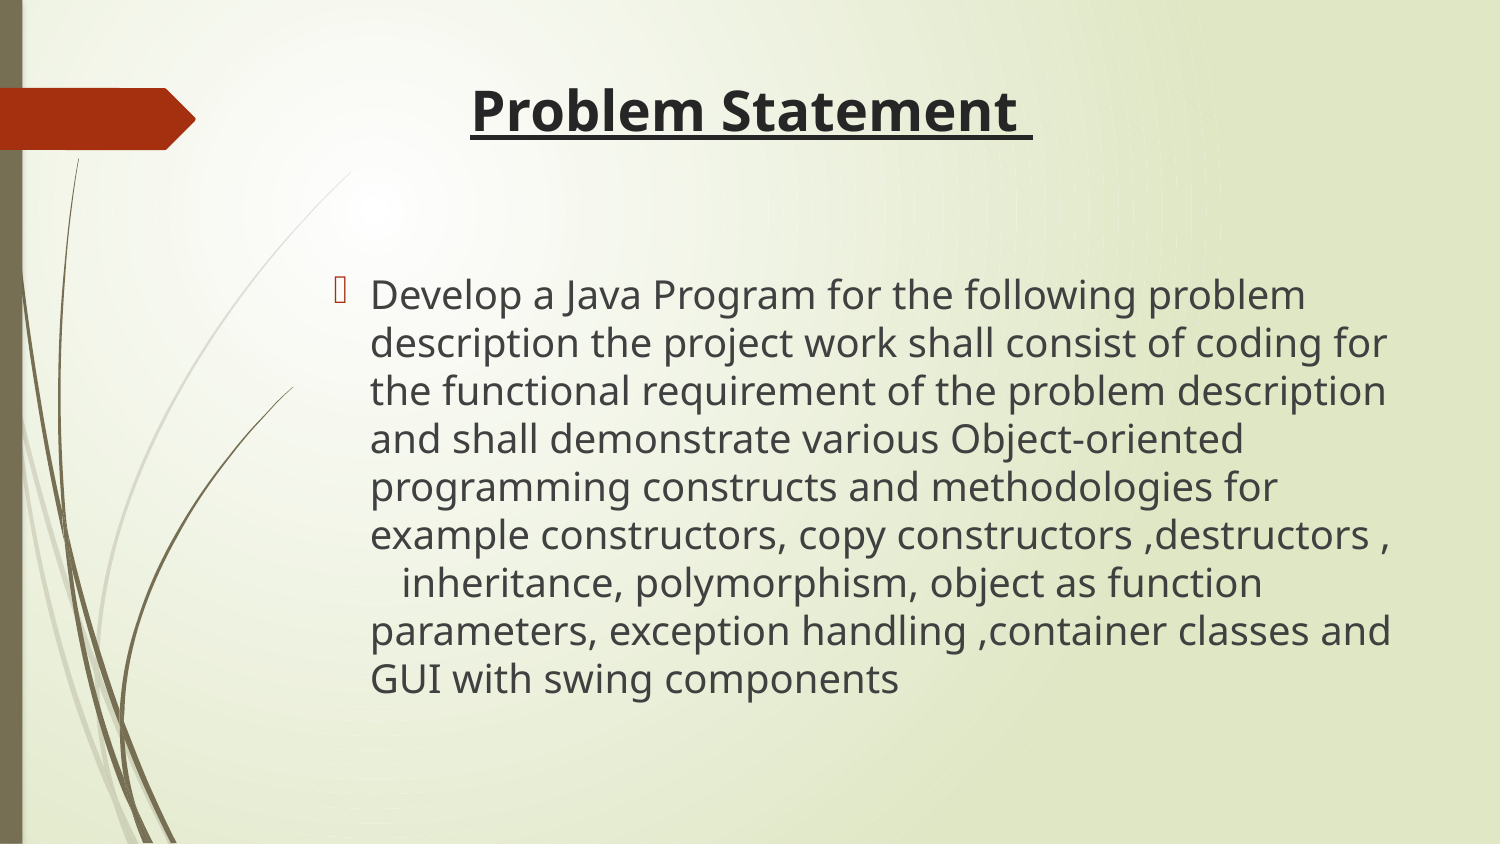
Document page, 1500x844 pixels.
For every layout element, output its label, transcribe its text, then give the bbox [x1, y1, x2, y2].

list Develop a Java Program for the following problem description the project work shall consist of coding for the functional requirement of the problem description and shall demonstrate various Object-oriented programming constructs and methodologies for example constructors, copy constructors ,destructors , inheritance, polymorphism, object as function parameters, exception handling ,container classes and GUI with swing components [318, 262, 1416, 728]
title Problem Statement [87, 67, 1416, 218]
